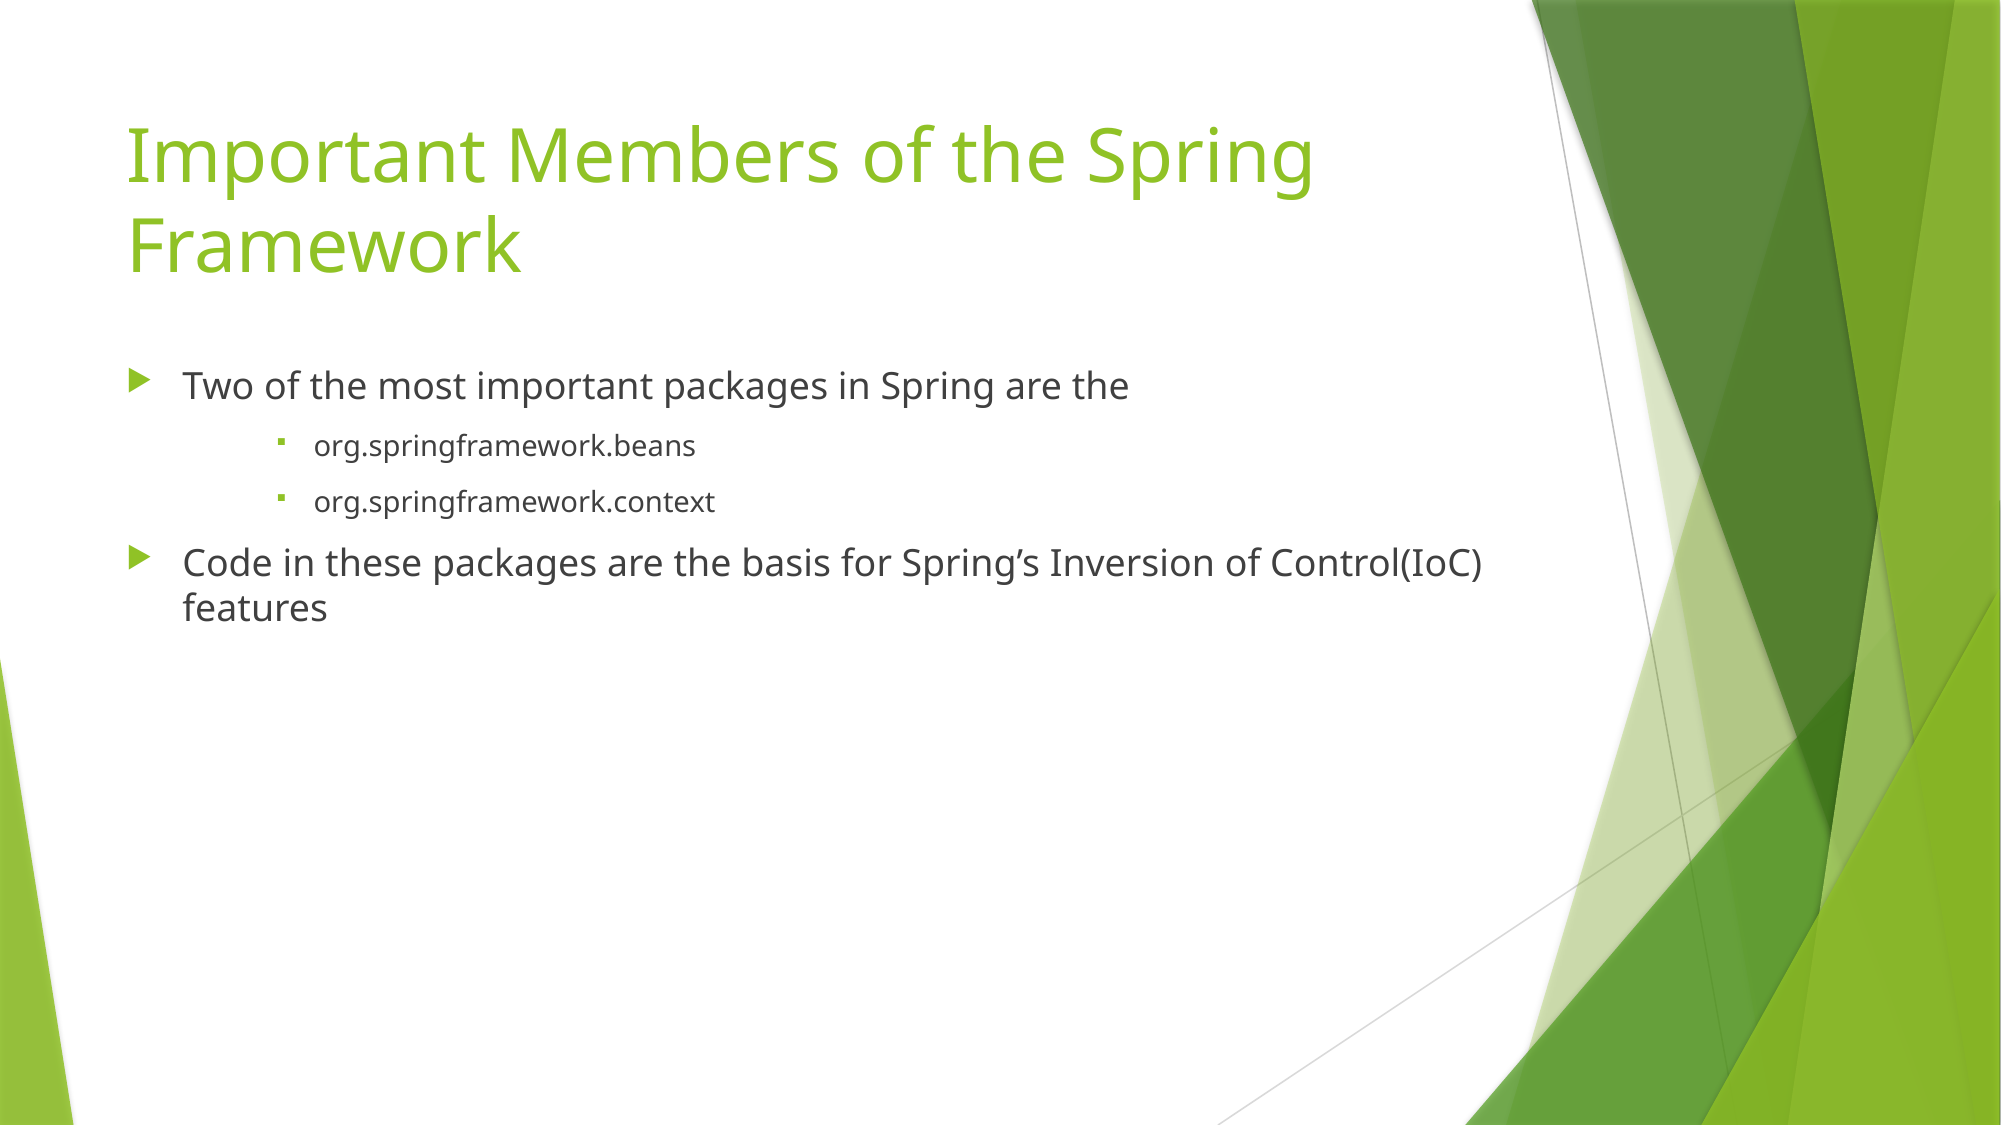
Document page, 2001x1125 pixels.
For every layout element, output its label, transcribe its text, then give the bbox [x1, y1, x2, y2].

title Important Members of the Spring Framework [111, 99, 1522, 317]
list Two of the most important packages in Spring are the org.springframework.beans org.springframework.context Code in these packages are the basis for Spring’s Inversion of Control(IoC) features [111, 354, 1522, 992]
